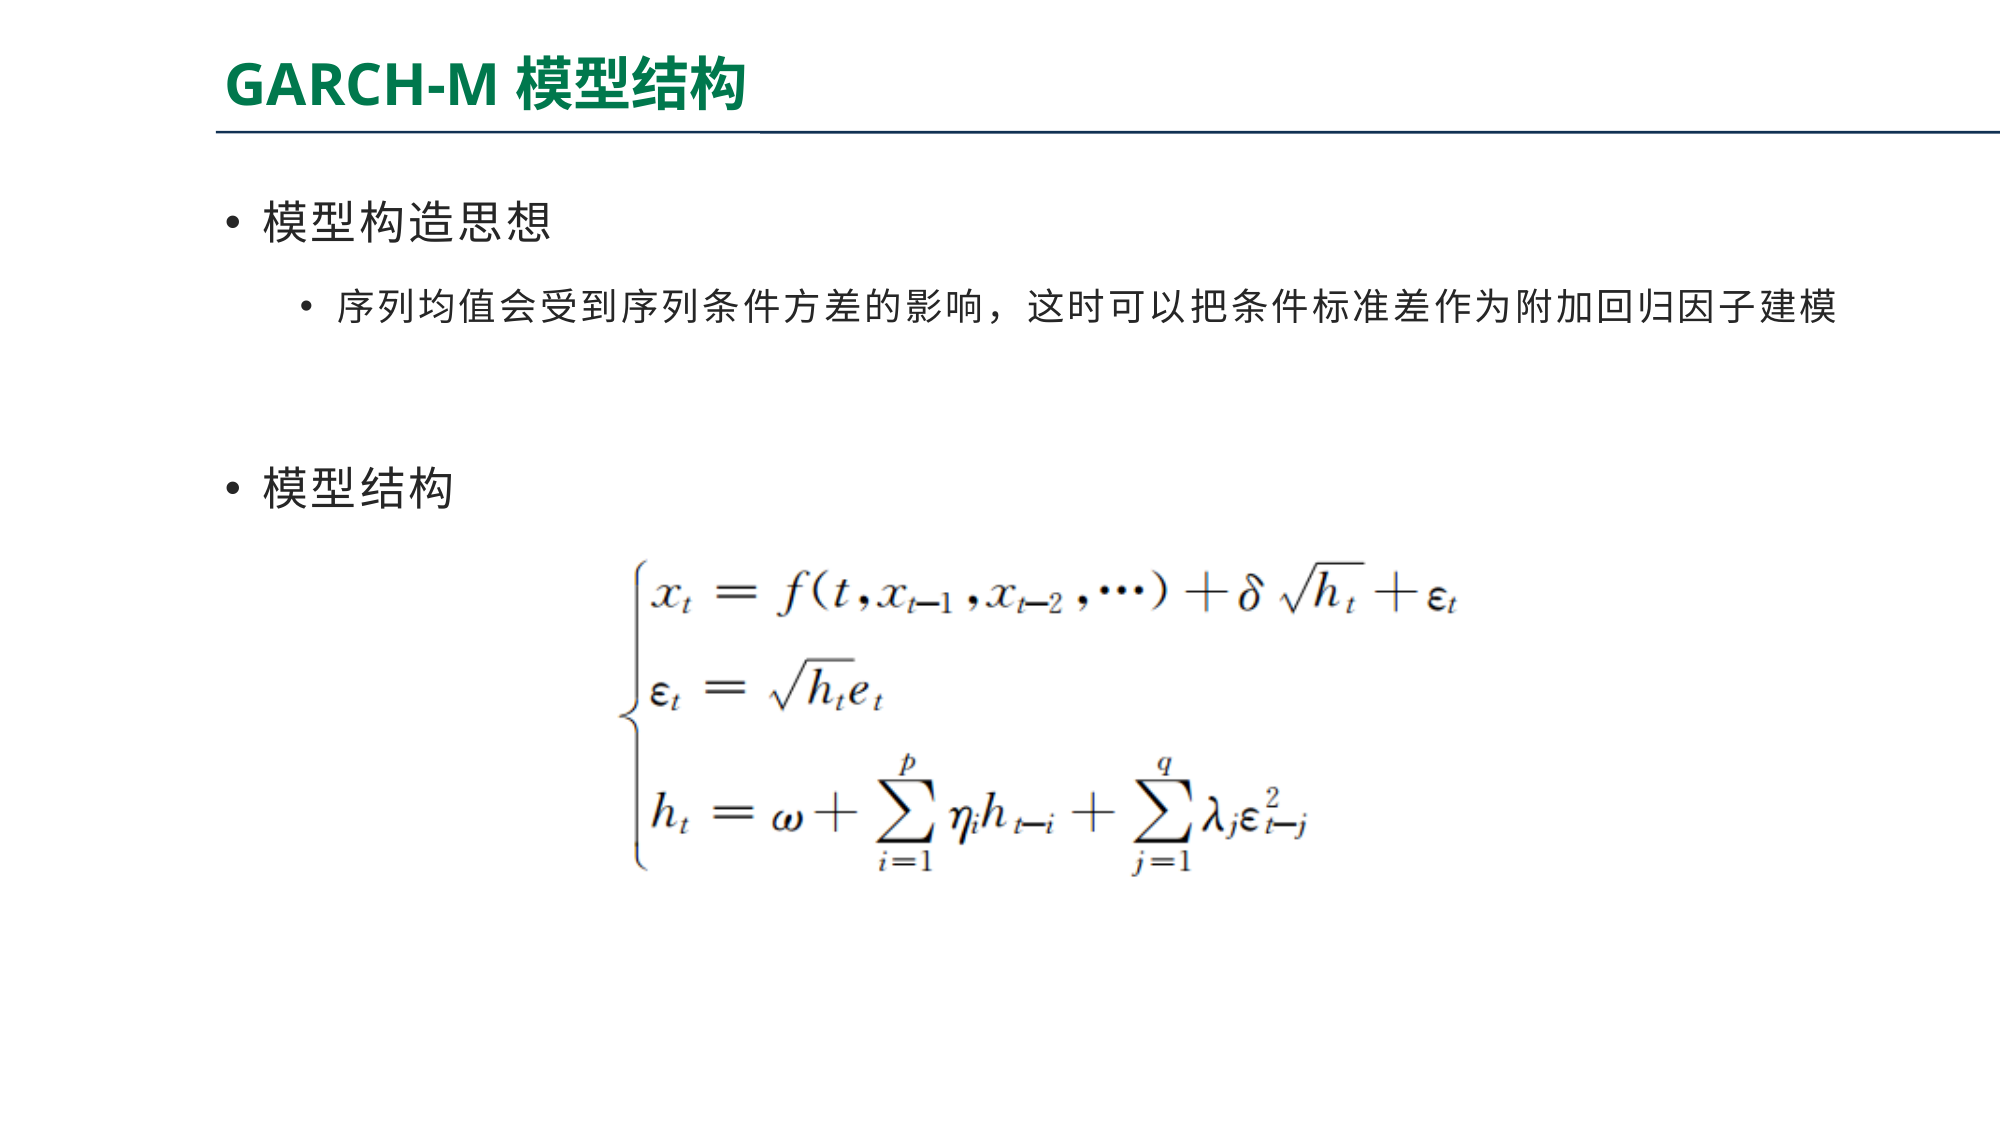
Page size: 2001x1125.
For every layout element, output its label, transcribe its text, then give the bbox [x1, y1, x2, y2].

picture [590, 535, 1510, 905]
title GARCH-M模型结构 [209, 19, 1891, 146]
list 模型构造思想 序列均值会受到序列条件方差的影响，这时可以把条件标准差作为附加回归因子建模 模型结构 [209, 169, 1904, 1055]
